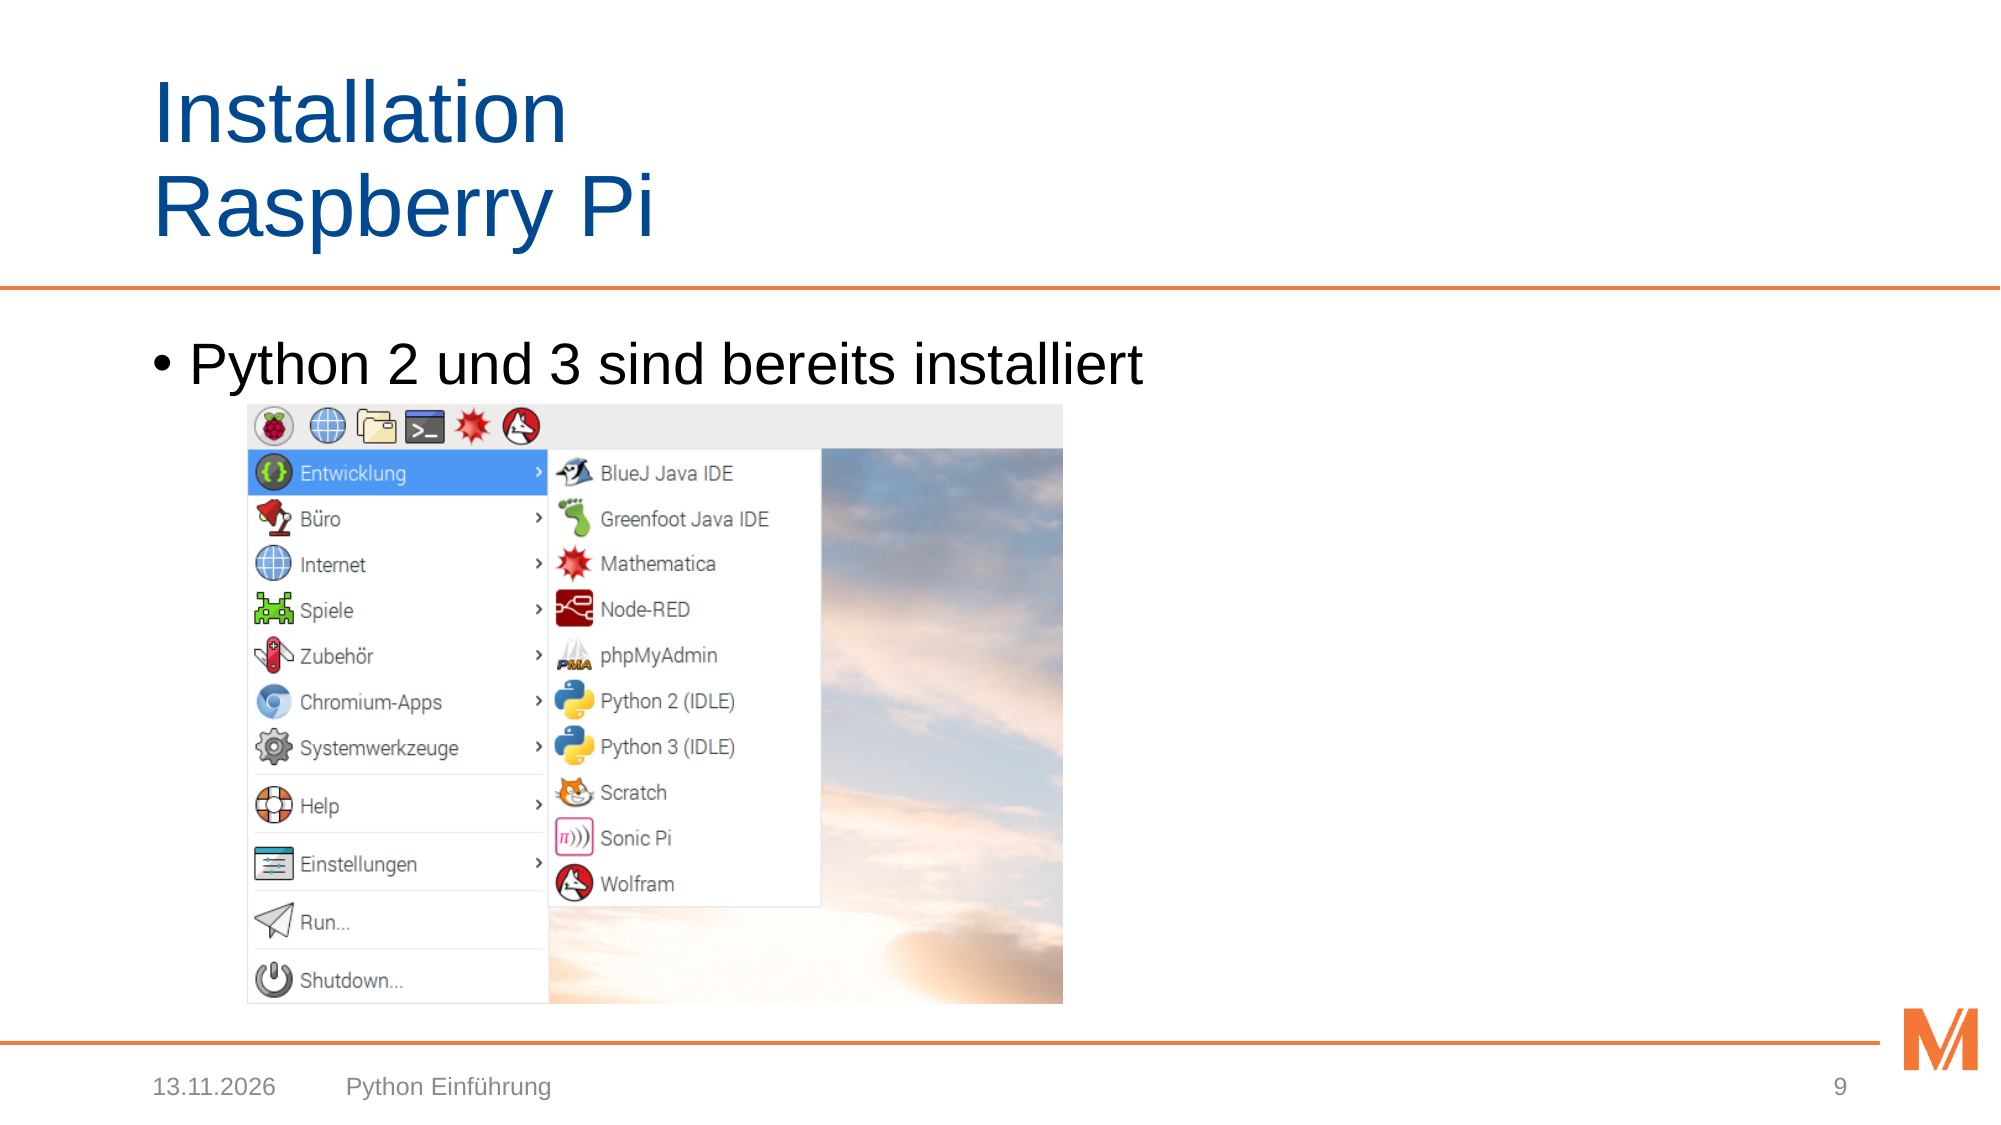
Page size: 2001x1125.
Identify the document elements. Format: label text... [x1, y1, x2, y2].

title Installation Raspberry Pi [137, 59, 1863, 264]
picture [247, 404, 1063, 1004]
slide_number 9 [1743, 1055, 1863, 1116]
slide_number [137, 1055, 313, 1116]
picture [1879, 989, 1982, 1097]
list Python 2 und 3 sind bereits installiert [137, 327, 1863, 1028]
footer Python Einführung [330, 1055, 1721, 1116]
